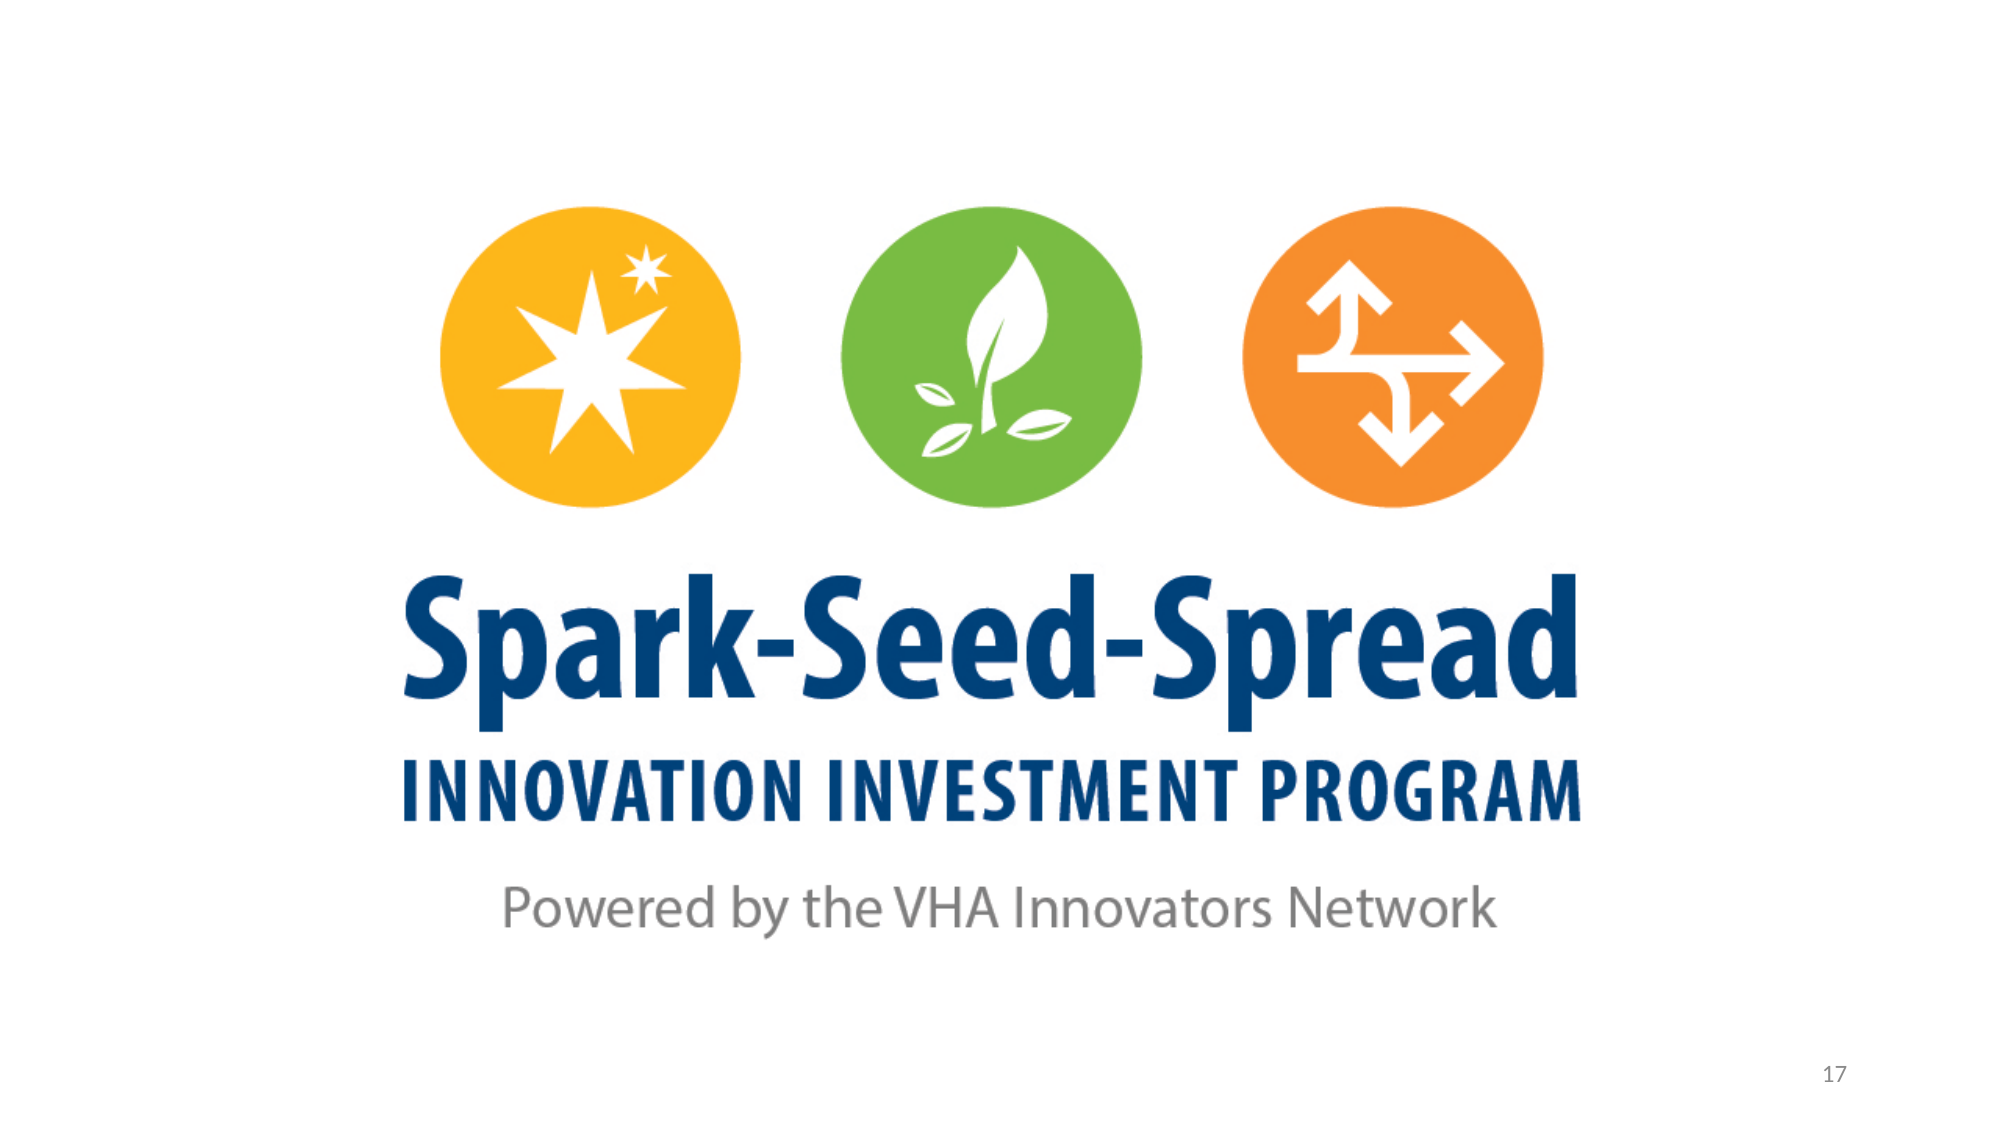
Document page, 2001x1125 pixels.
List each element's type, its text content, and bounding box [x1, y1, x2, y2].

slide_number 17 [1412, 1042, 1863, 1103]
picture [342, 163, 1658, 962]
